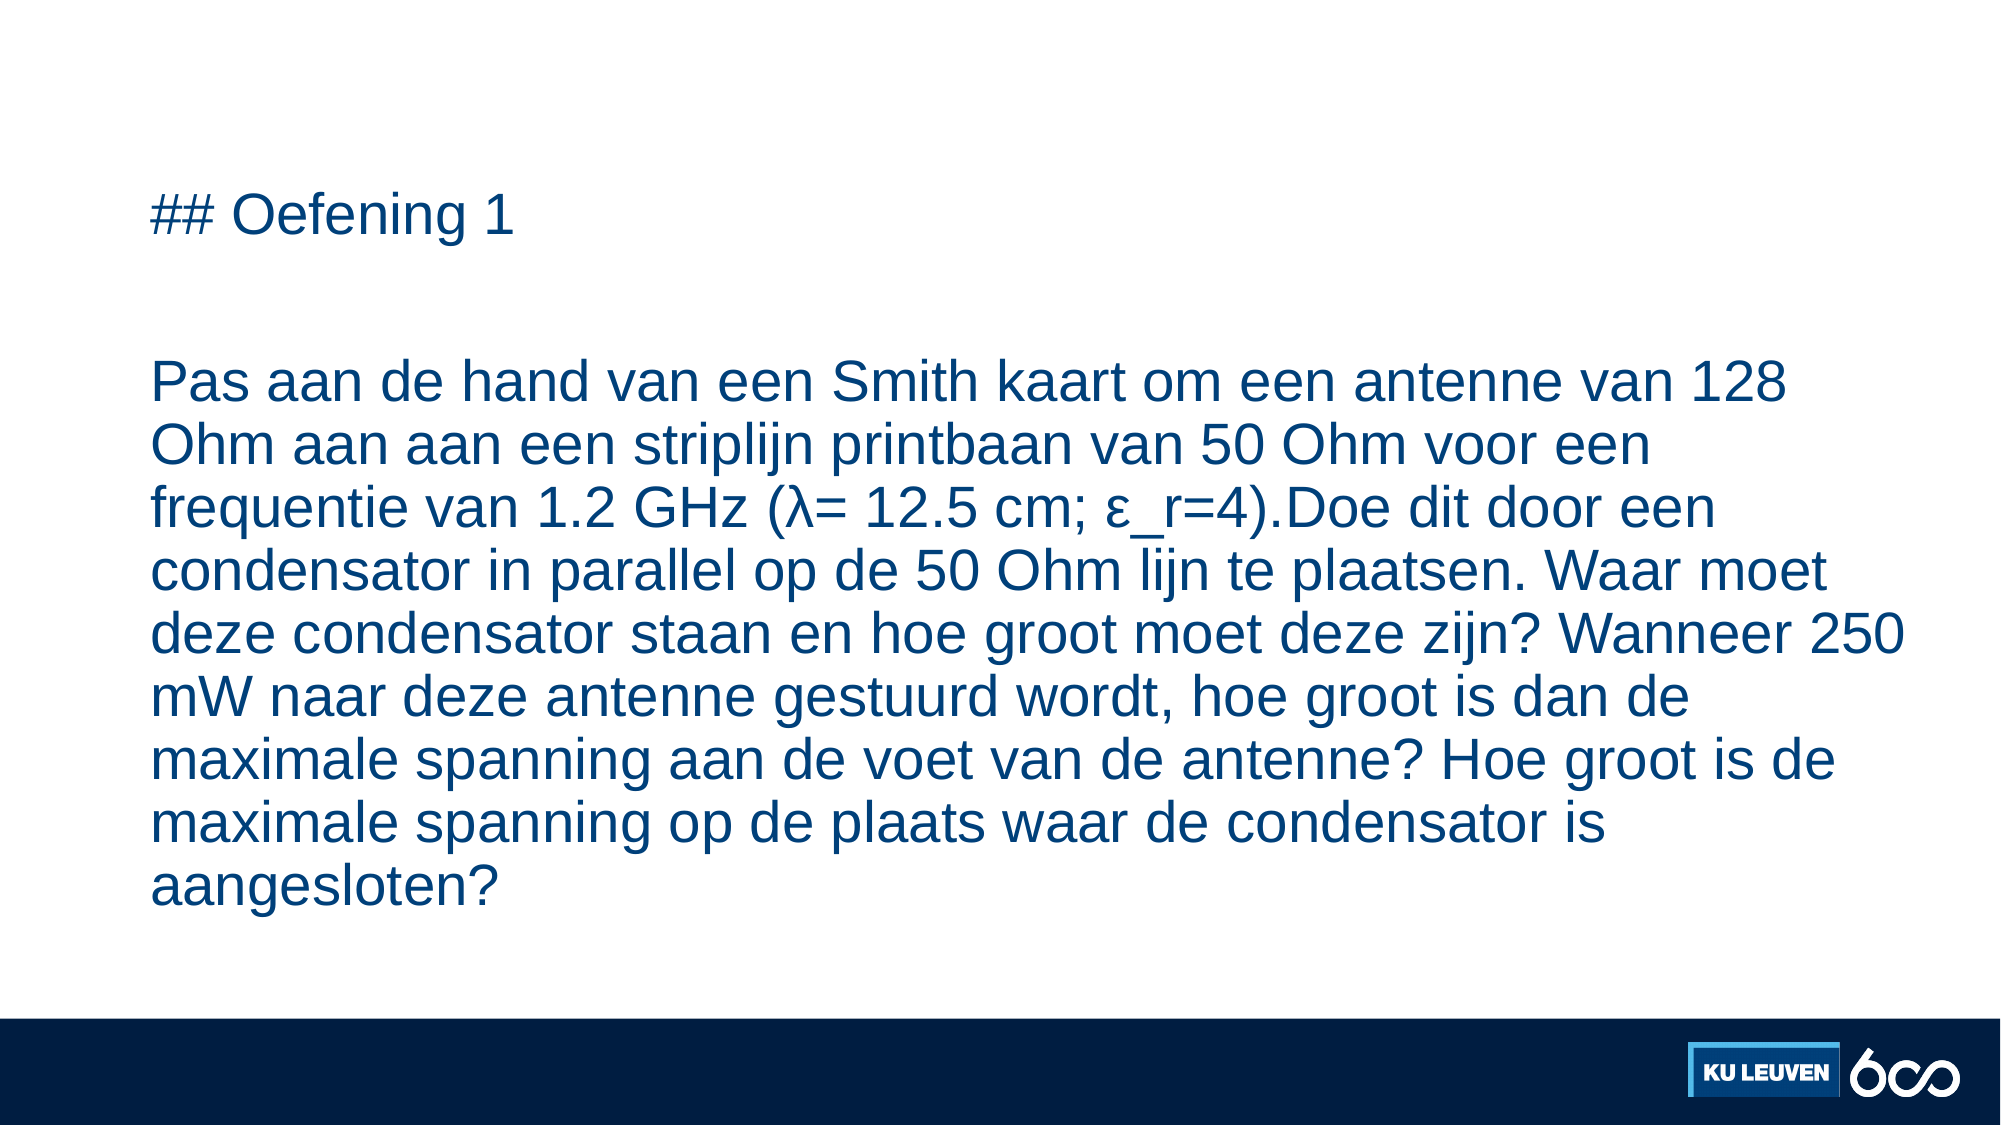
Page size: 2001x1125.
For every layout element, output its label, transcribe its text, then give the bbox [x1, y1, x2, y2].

picture [1688, 1042, 1960, 1097]
list ## Oefening 1 Pas aan de hand van een Smith kaart om een antenne van 128 Ohm aan aan een striplijn printbaan van 50 Ohm voor een frequentie van 1.2 GHz (λ= 12.5 cm; ε_r=4).Doe dit door een condensator in parallel op de 50 Ohm lijn te plaatsen. Waar moet deze condensator staan en hoe groot moet deze zijn? Wanneer 250 mW naar deze antenne gestuurd wordt, hoe groot is dan de maximale spanning aan de voet van de antenne? Hoe groot is de maximale spanning op de plaats waar de condensator is aangesloten? [150, 93, 1925, 919]
